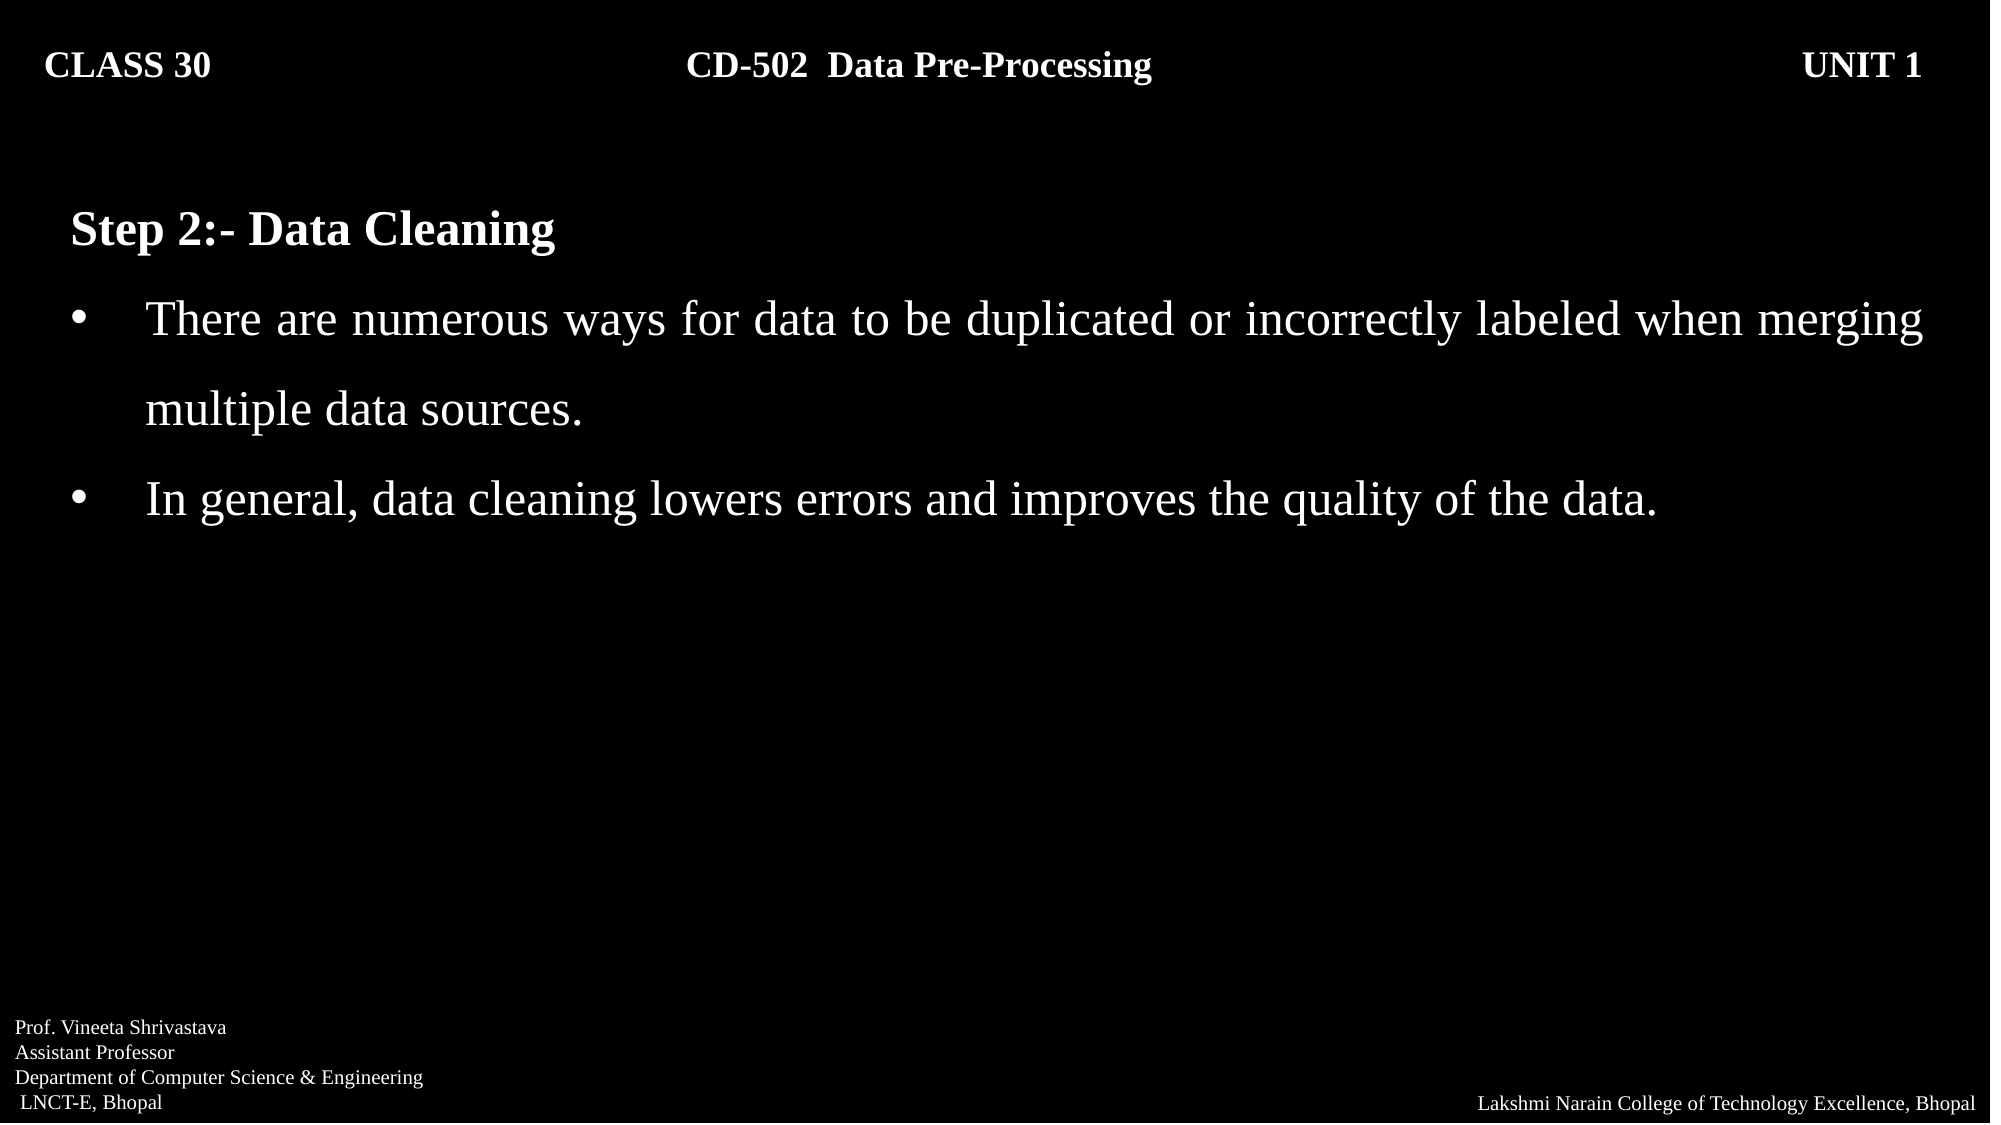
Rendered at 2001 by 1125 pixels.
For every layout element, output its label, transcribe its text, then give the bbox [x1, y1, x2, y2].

text_box Prof. Vineeta Shrivastava Assistant Professor Department of Computer Science & Engineering LNCT-E, Bhopal [0, 1006, 520, 1121]
text_box [0, 0, 1990, 1123]
text_box Step 2:- Data Cleaning There are numerous ways for data to be duplicated or incorrectly labeled when merging multiple data sources. In general, data cleaning lowers errors and improves the quality of the data. [55, 158, 1940, 534]
text_box Lakshmi Narain College of Technology Excellence, Bhopal [1462, 1082, 2000, 1122]
text_box CLASS 30 CD-502 Data Pre-Processing UNIT 1 [29, 32, 1971, 93]
